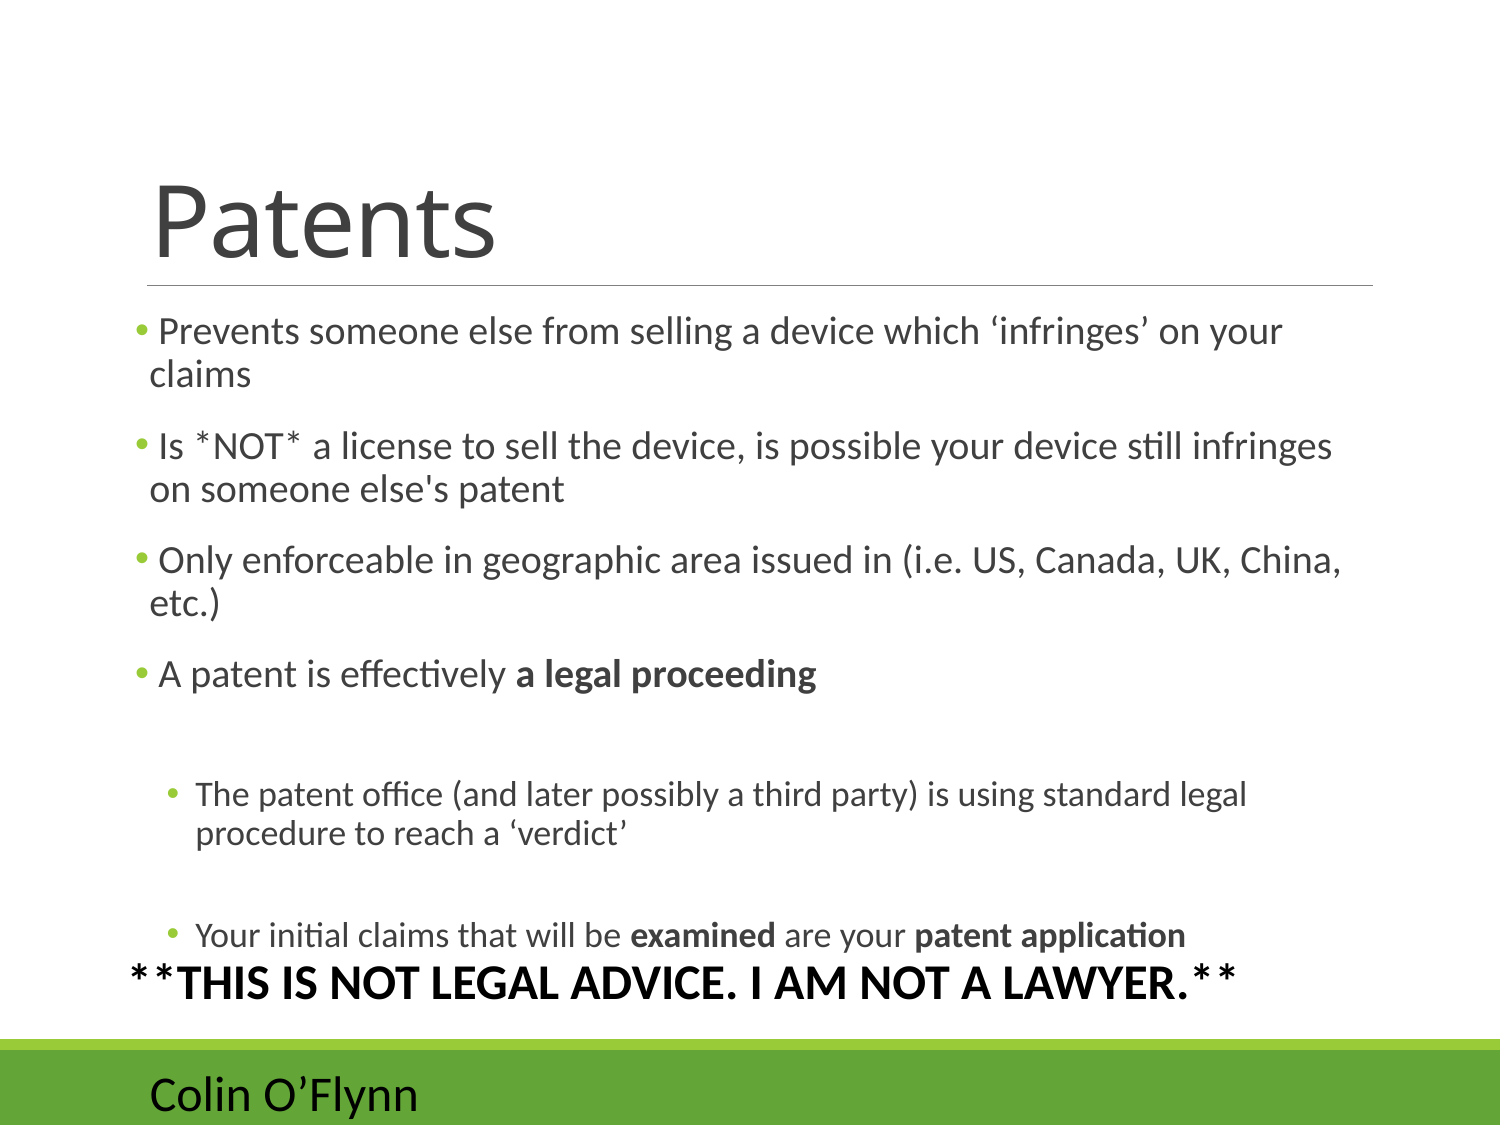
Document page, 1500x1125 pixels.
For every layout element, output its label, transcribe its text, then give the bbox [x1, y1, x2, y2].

text_box **THIS IS NOT LEGAL ADVICE. I AM NOT A LAWYER.** [112, 942, 1500, 1018]
list Prevents someone else from selling a device which ‘infringes’ on your claims Is *NOT* a license to sell the device, is possible your device still infringes on someone else's patent Only enforceable in geographic area issued in (i.e. US, Canada, UK, China, etc.) A patent is effectively a legal proceeding The patent office (and later possibly a third party) is using standard legal procedure to reach a ‘verdict’ Your initial claims that will be examined are your patent application [135, 302, 1373, 942]
title Patents [135, 47, 1373, 285]
